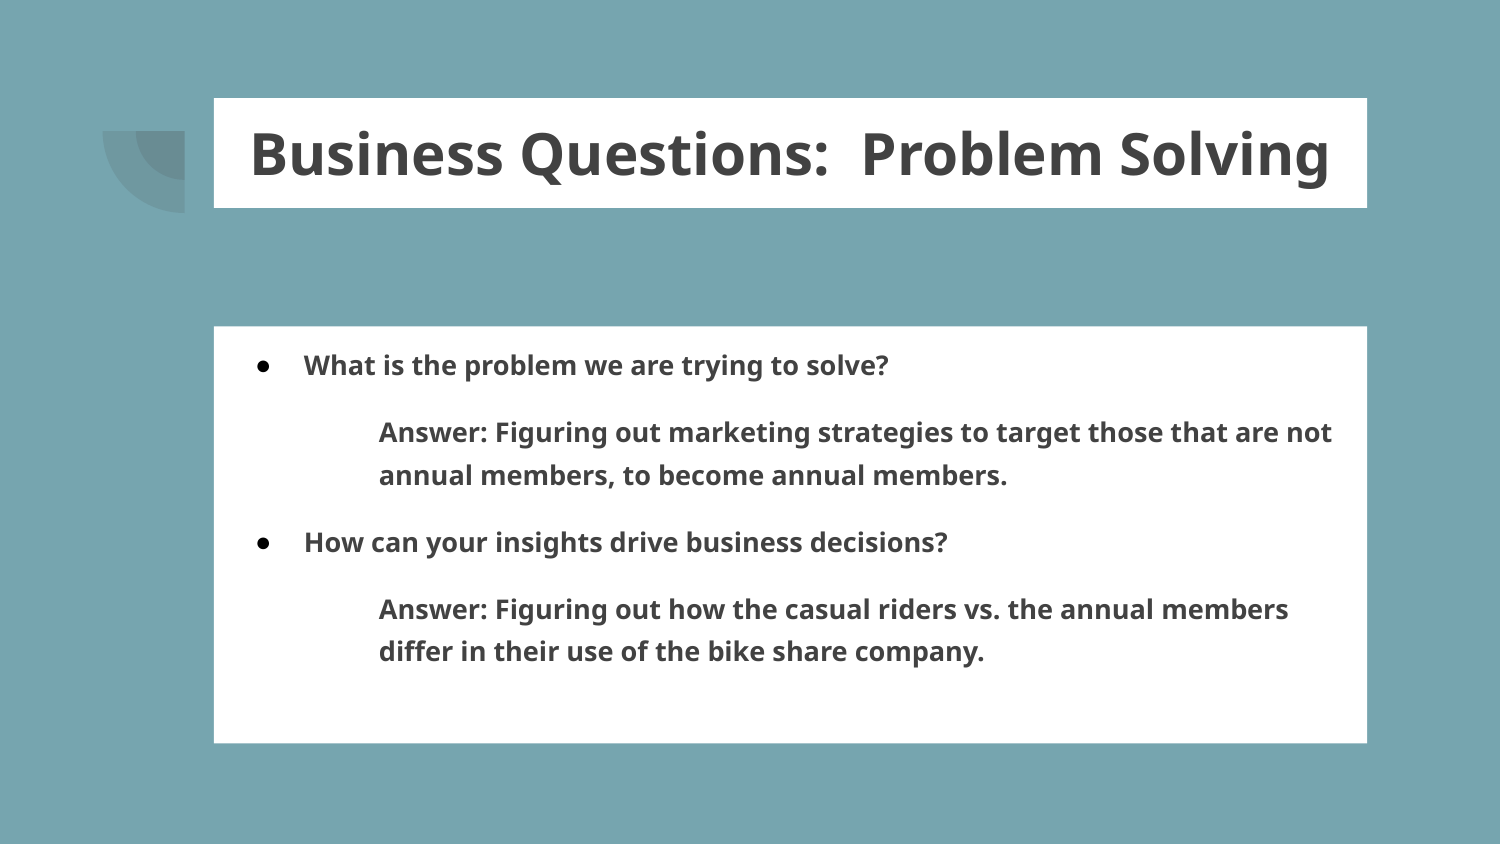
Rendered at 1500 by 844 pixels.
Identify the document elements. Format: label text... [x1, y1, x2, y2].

title Business Questions: Problem Solving [213, 98, 1368, 208]
list What is the problem we are trying to solve? Answer: Figuring out marketing strategies to target those that are not annual members, to become annual members. How can your insights drive business decisions? Answer: Figuring out how the casual riders vs. the annual members differ in their use of the bike share company. [213, 326, 1368, 744]
